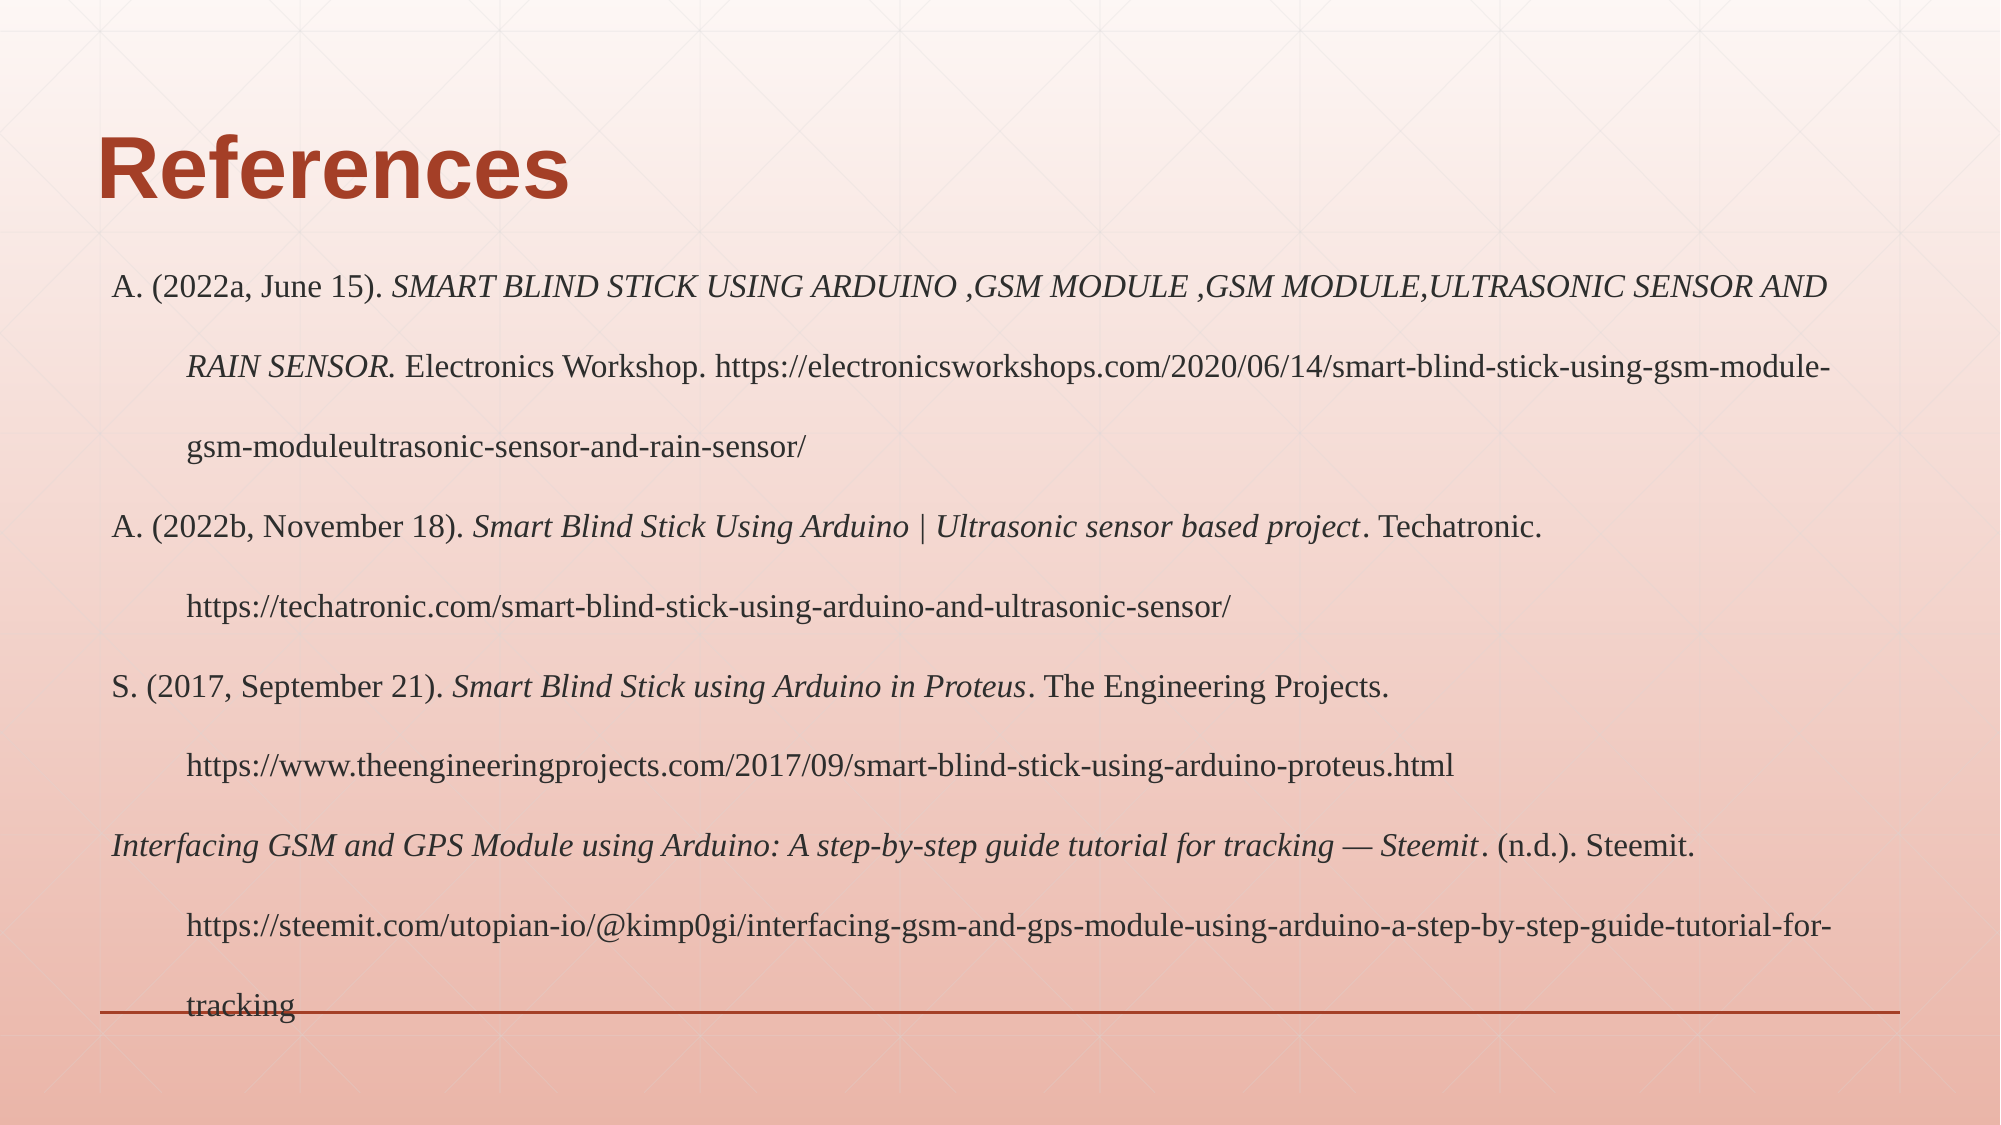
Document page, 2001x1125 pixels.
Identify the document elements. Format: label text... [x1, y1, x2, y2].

title References [81, 114, 1657, 272]
text_box A. (2022a, June 15). SMART BLIND STICK USING ARDUINO ,GSM MODULE ,GSM MODULE,ULTRASONIC SENSOR AND RAIN SENSOR. Electronics Workshop. https://electronicsworkshops.com/2020/06/14/smart-blind-stick-using-gsm-module-gsm-moduleultrasonic-sensor-and-rain-sensor/ A. (2022b, November 18). Smart Blind Stick Using Arduino | Ultrasonic sensor based project. Techatronic. https://techatronic.com/smart-blind-stick-using-arduino-and-ultrasonic-sensor/ S. (2017, September 21). Smart Blind Stick using Arduino in Proteus. The Engineering Projects. https://www.theengineeringprojects.com/2017/09/smart-blind-stick-using-arduino-proteus.html Interfacing GSM and GPS Module using Arduino: A step-by-step guide tutorial for tracking — Steemit. (n.d.). Steemit. https://steemit.com/utopian-io/@kimp0gi/interfacing-gsm-and-gps-module-using-arduino-a-step-by-step-guide-tutorial-for-tracking [96, 217, 1900, 1081]
